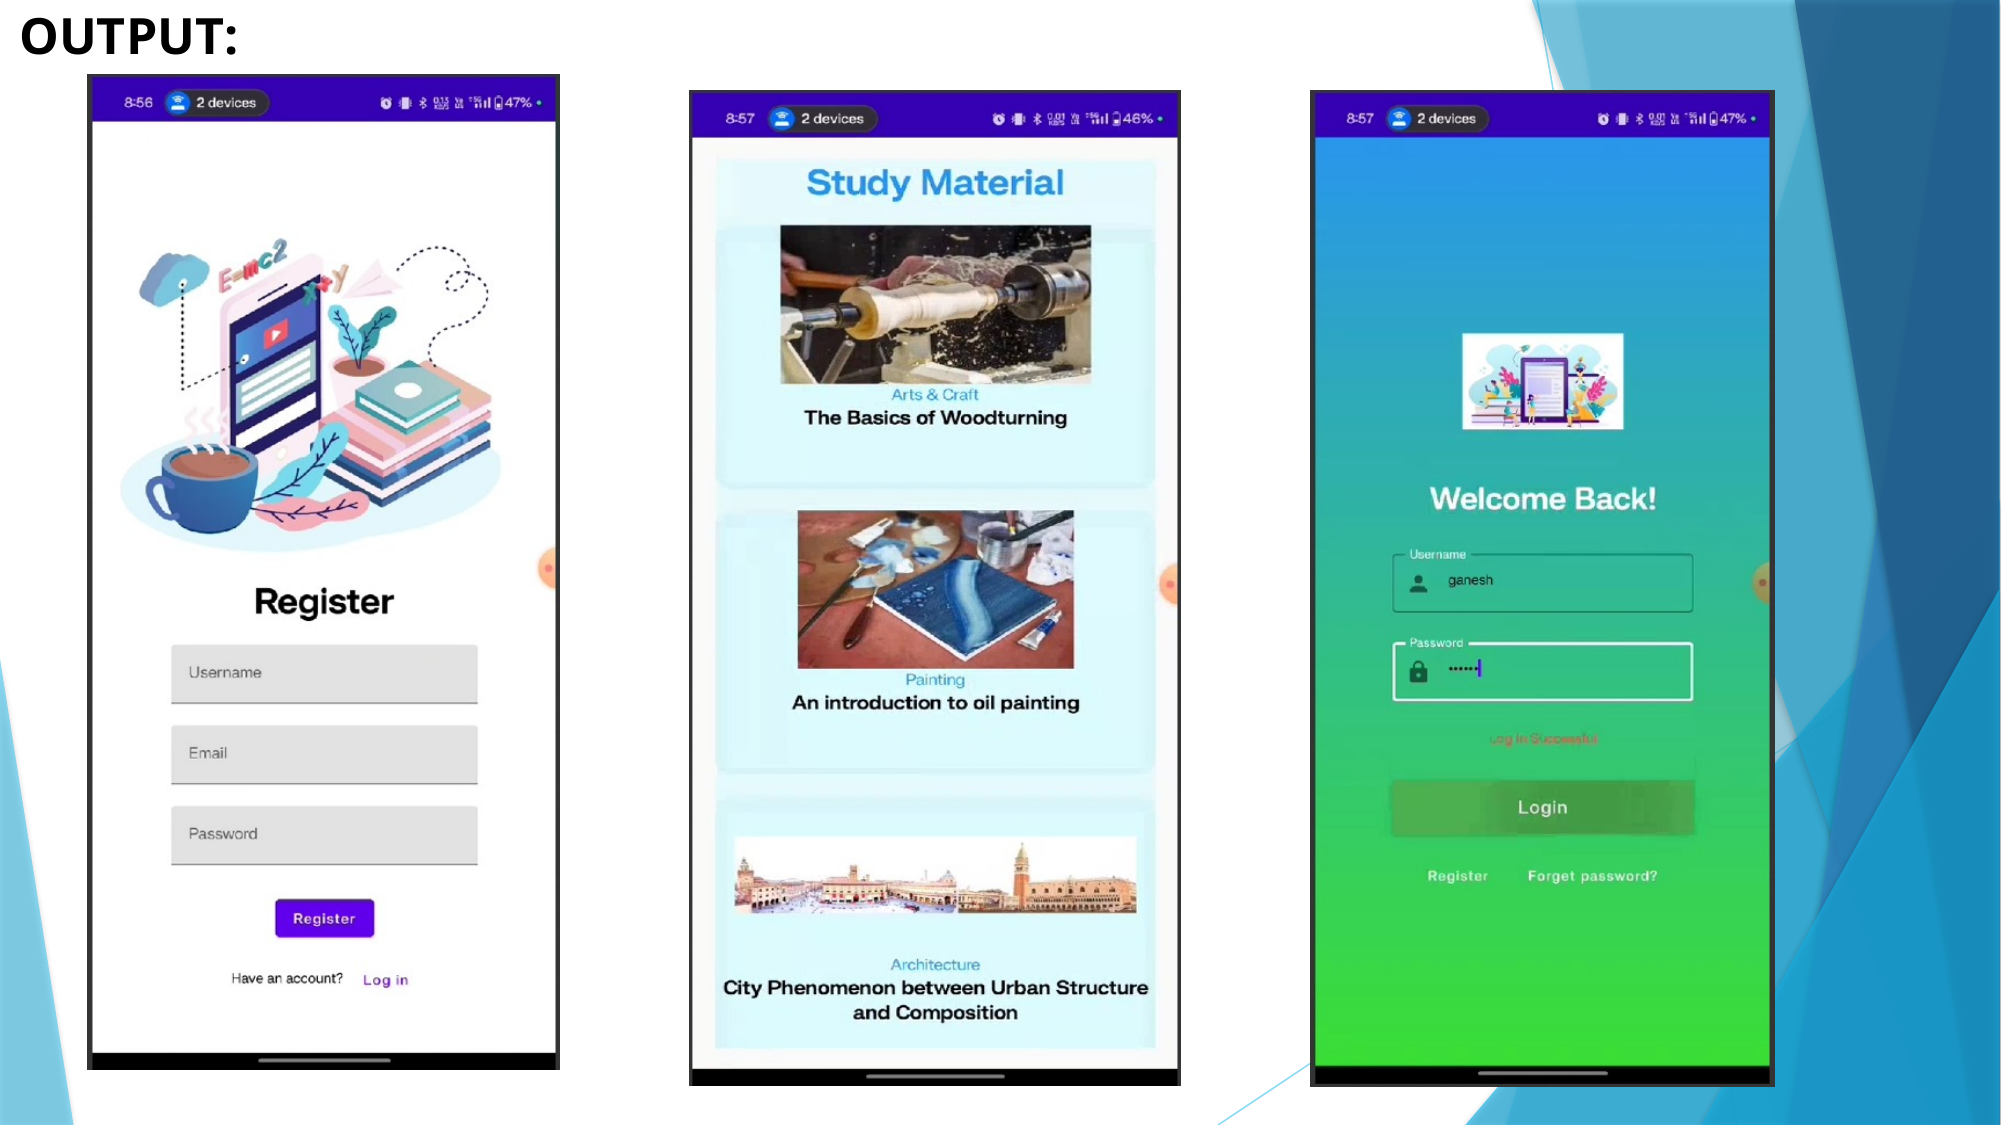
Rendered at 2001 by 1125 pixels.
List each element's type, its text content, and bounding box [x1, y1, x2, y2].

picture [1310, 89, 1776, 1088]
text_box OUTPUT: [4, 0, 672, 72]
picture [689, 89, 1182, 1086]
picture [86, 74, 561, 1071]
